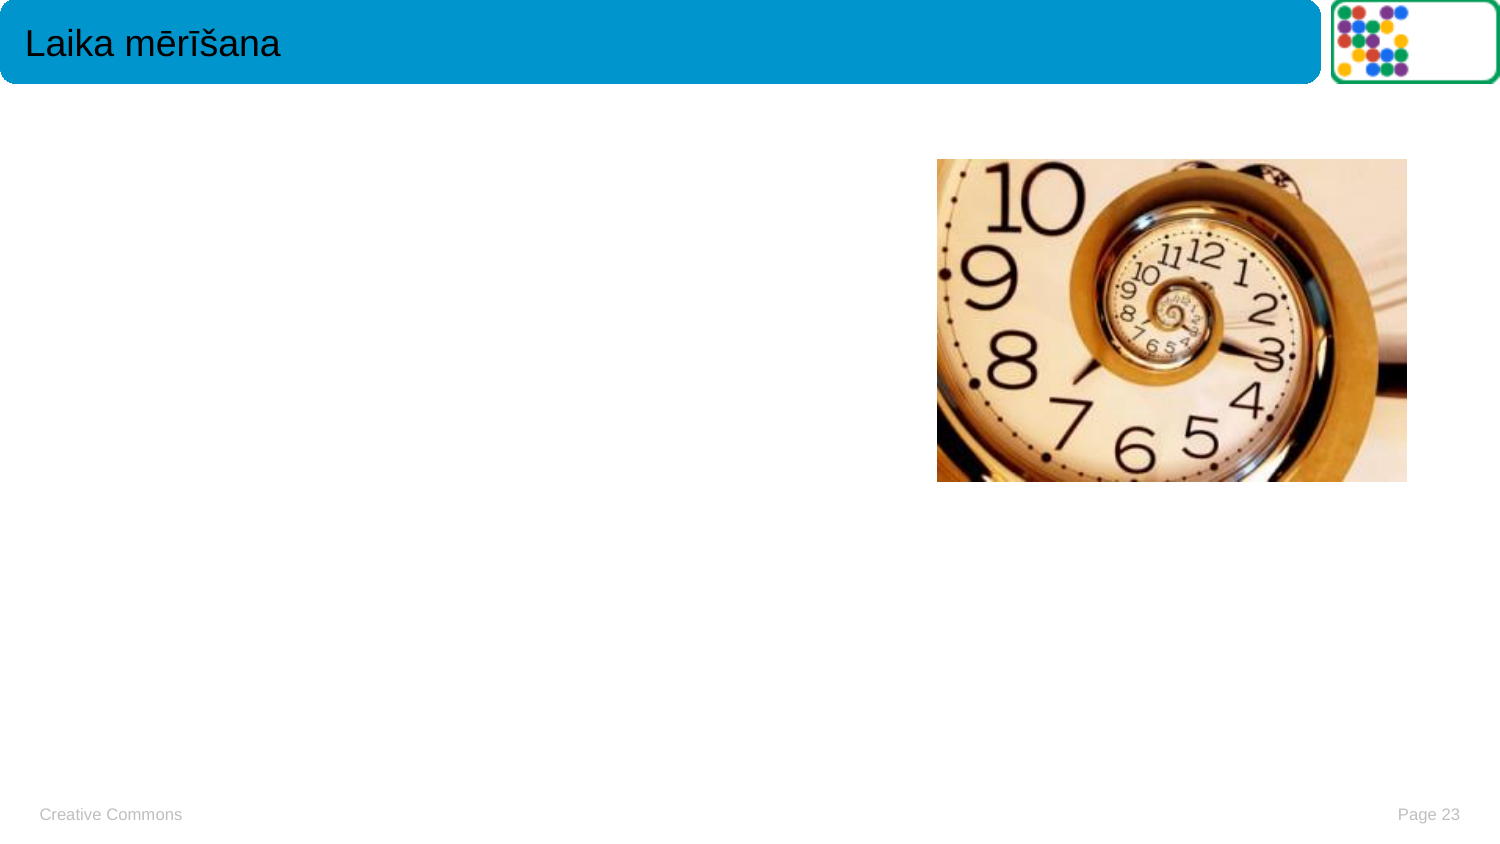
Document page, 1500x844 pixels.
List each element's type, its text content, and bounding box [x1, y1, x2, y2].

title Laika mērīšana [24, 0, 1263, 85]
picture [0, 75, 8, 84]
picture [1312, 0, 1500, 84]
picture [0, 0, 6, 8]
picture [937, 159, 1407, 482]
